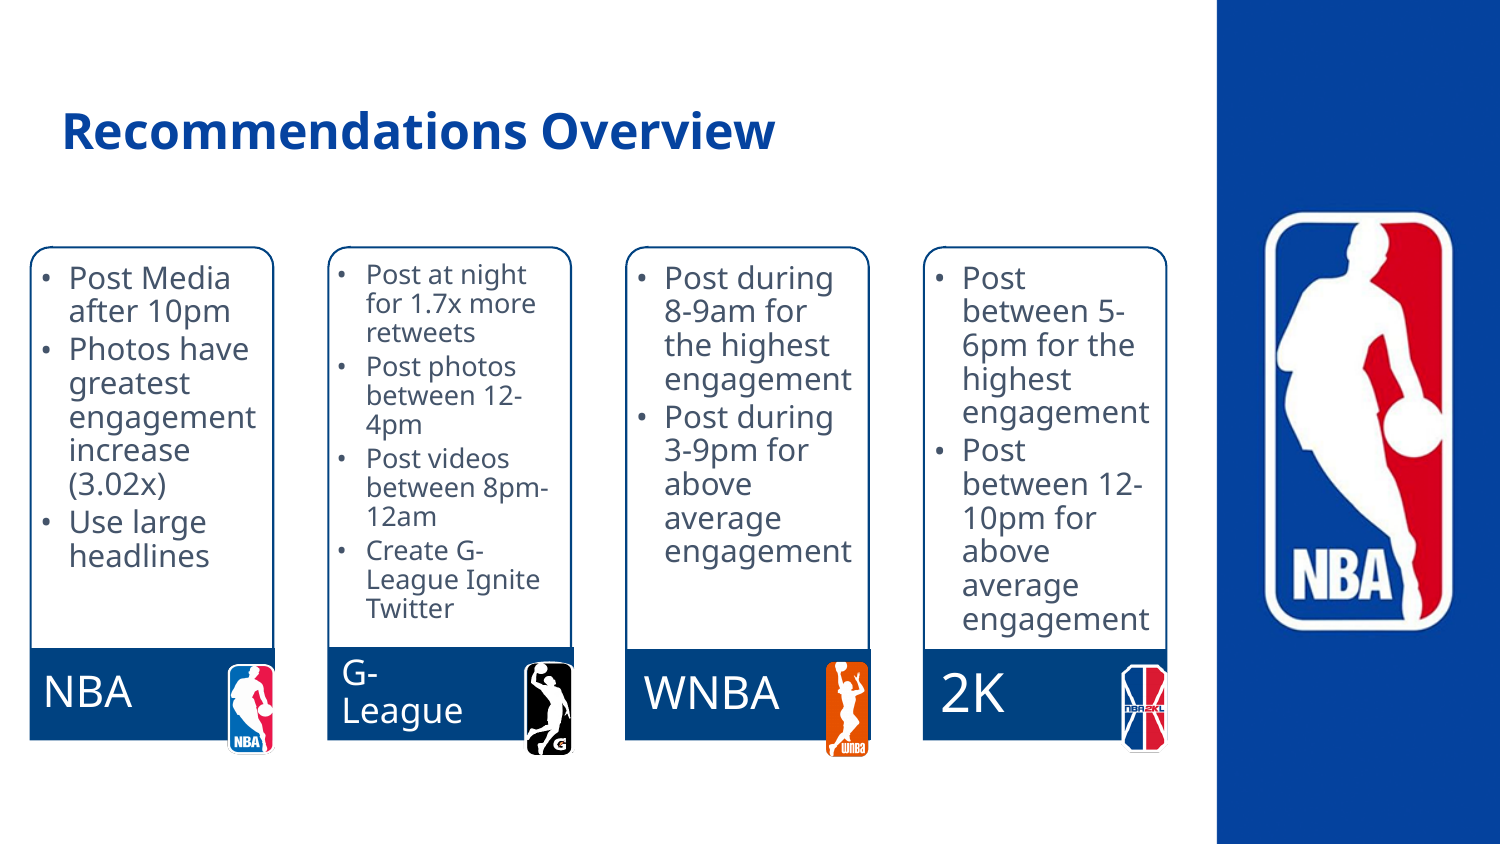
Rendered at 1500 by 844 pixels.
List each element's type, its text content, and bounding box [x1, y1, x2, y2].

title Recommendations Overview [49, 51, 1111, 215]
picture [0, 0, 1500, 844]
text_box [30, 247, 1202, 762]
